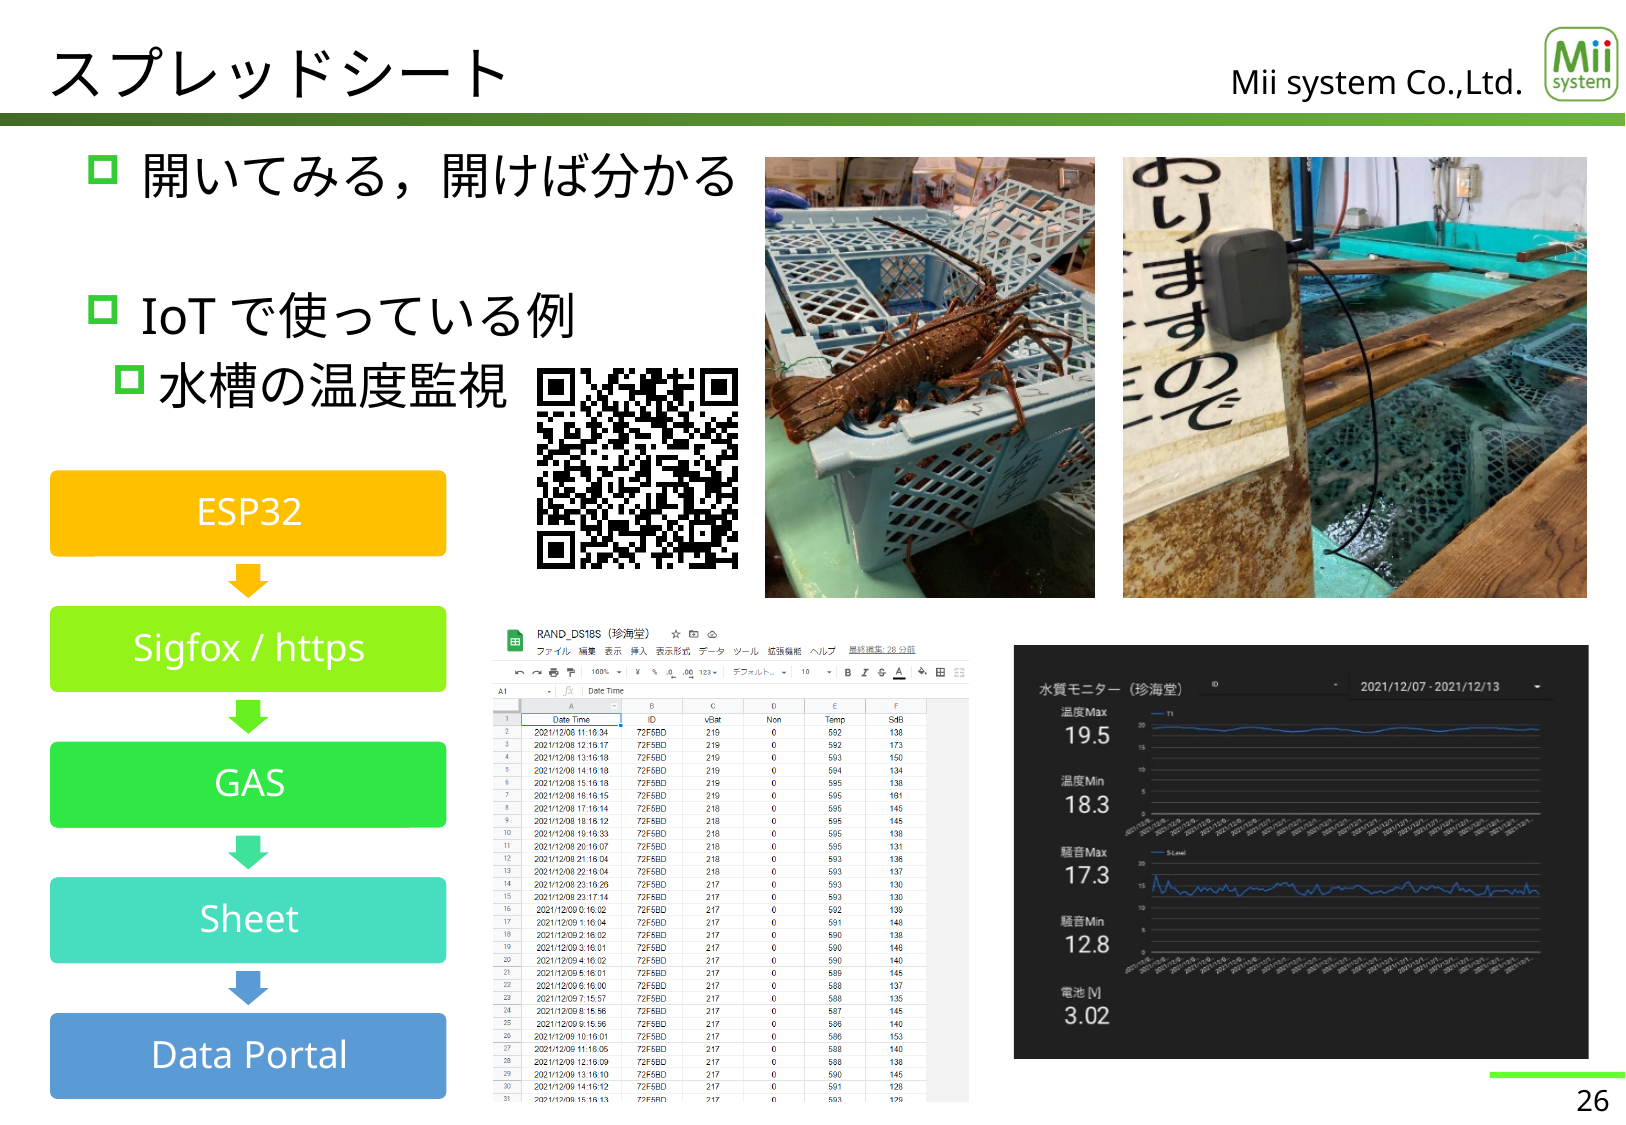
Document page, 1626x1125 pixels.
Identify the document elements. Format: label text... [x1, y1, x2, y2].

list 開いてみる，開けば分かる IoTで使っている例 水槽の温度監視 [70, 137, 1581, 445]
slide_number 26 [1497, 1074, 1625, 1118]
picture [764, 157, 1095, 598]
picture [515, 346, 759, 590]
title スプレッドシート [31, 31, 1159, 114]
picture [1123, 157, 1588, 598]
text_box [31, 467, 465, 1102]
picture [1543, 26, 1619, 102]
picture [1013, 644, 1589, 1059]
picture [493, 621, 970, 1102]
